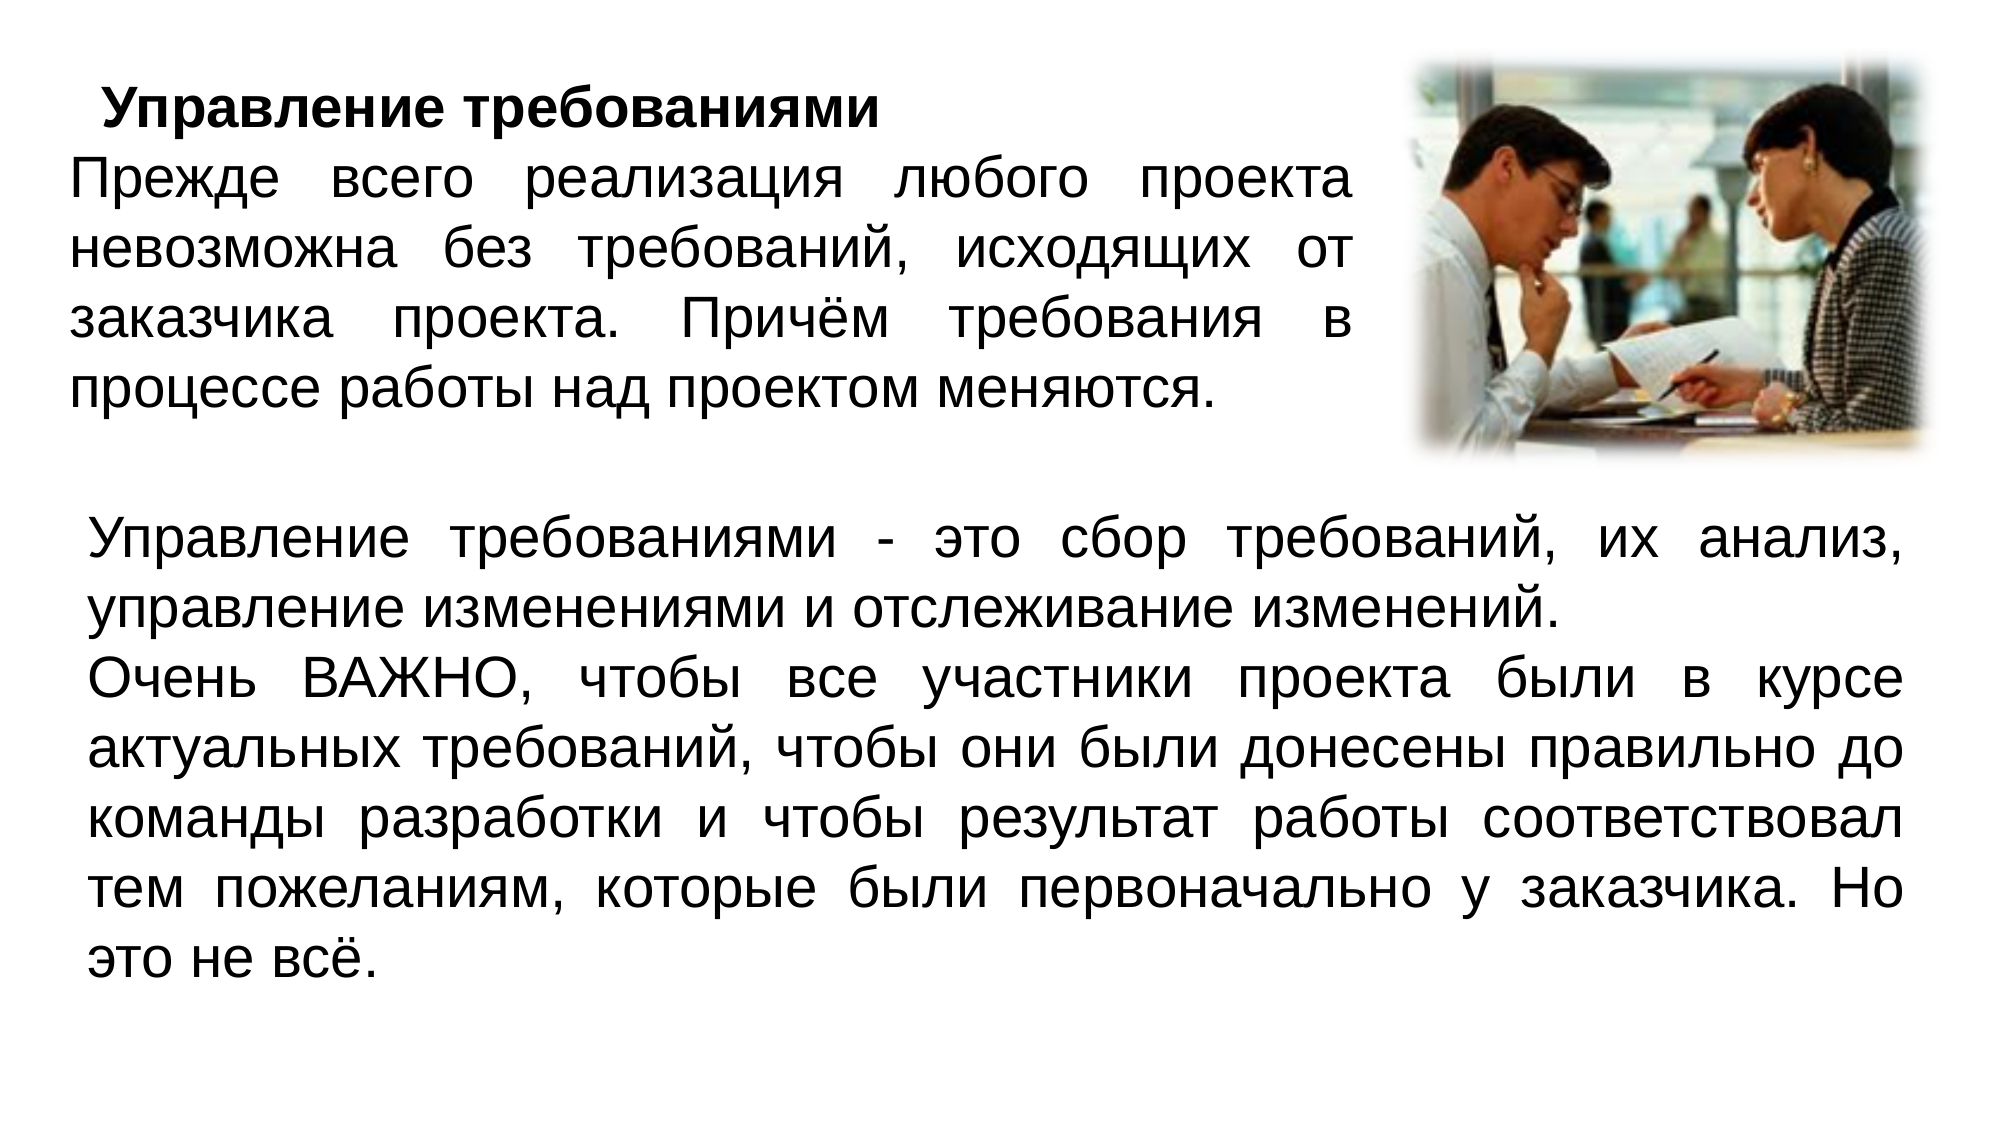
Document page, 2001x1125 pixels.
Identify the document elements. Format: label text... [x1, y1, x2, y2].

text_box Управление требованиями - это сбор требований, их анализ, управление изменениями и отслеживание изменений. Очень ВАЖНО, чтобы все участники проекта были в курсе актуальных требований, чтобы они были донесены правильно до команды разработки и чтобы результат работы соответствовал тем пожеланиям, которые были первоначально у заказчика. Но это не всё. [72, 492, 1921, 997]
text_box Управление требованиями Прежде всего реализация любого проекта невозможна без требований, исходящих от заказчика проекта. Причём требования в процессе работы над проектом меняются. [69, 68, 1355, 419]
picture [1399, 47, 1940, 469]
